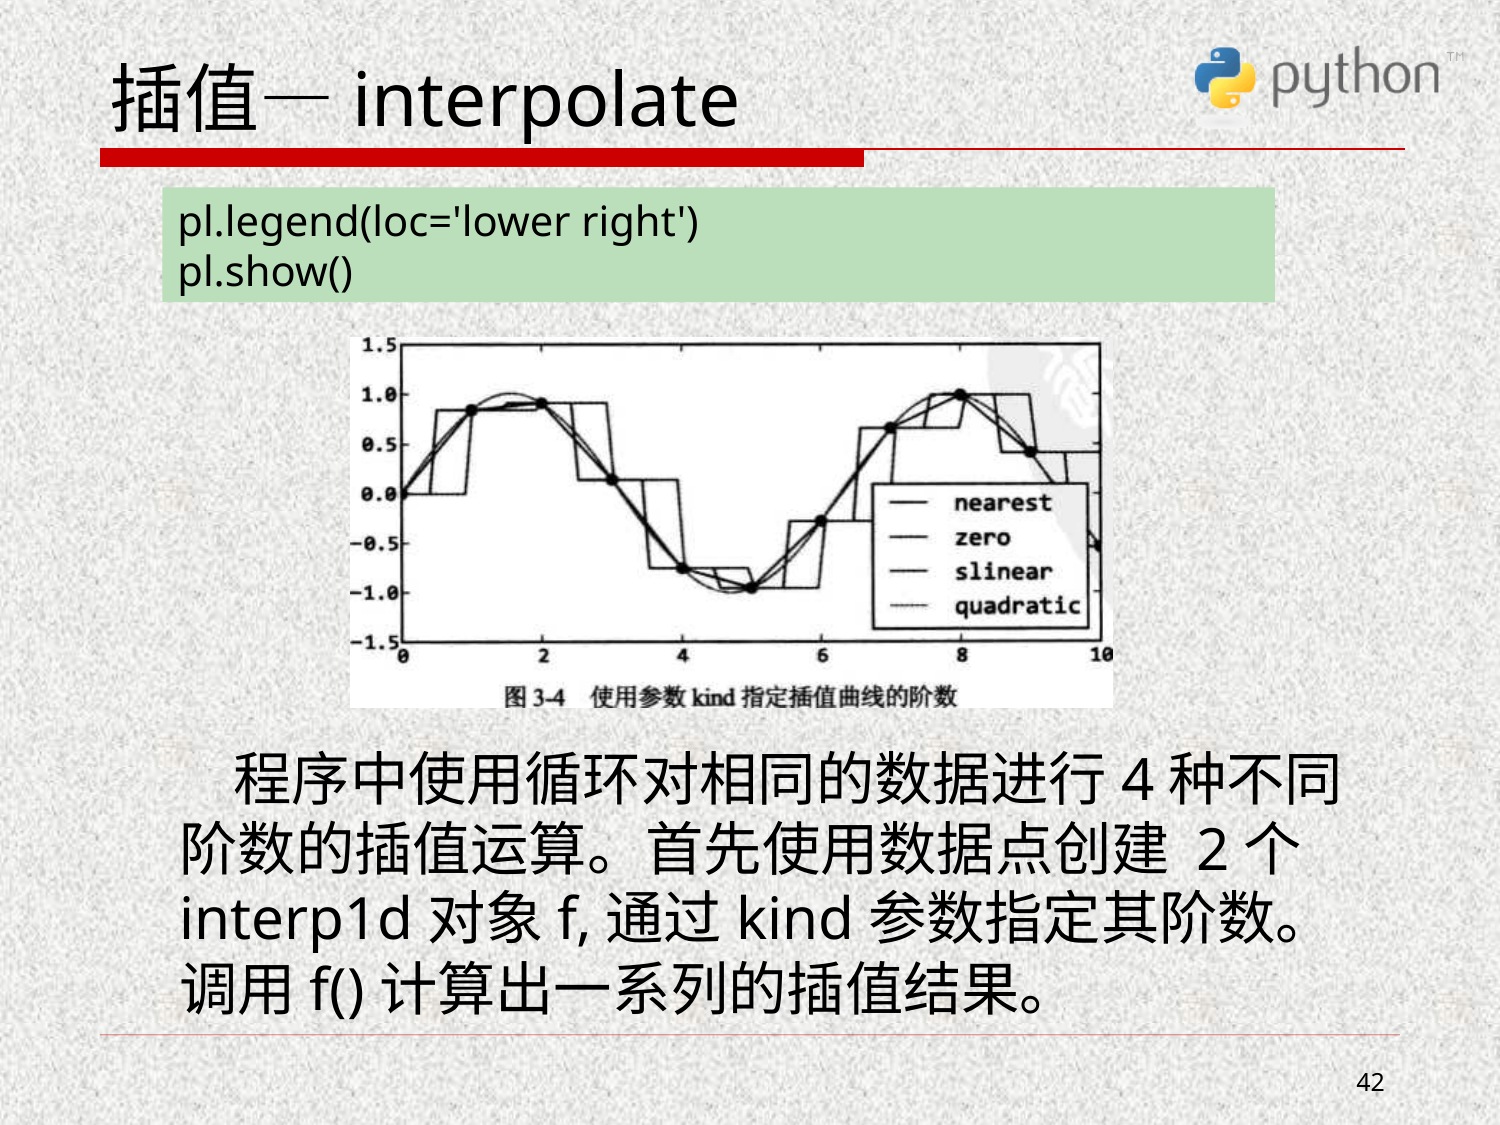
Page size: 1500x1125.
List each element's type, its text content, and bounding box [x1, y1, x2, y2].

picture [0, 0, 1500, 1125]
text_box pl.legend(loc='lower right') pl.show() [162, 187, 1275, 303]
list 程序中使用循环对相同的数据进行4种不同阶数的插值运算。首先使用数据点创建 2个interp1d对象f,通过kind参数指定其阶数。调用f()计算出一系列的插值结果。 [87, 162, 1400, 1028]
title 插值—interpolate [94, 50, 1407, 149]
slide_number 42 [1074, 1058, 1401, 1103]
